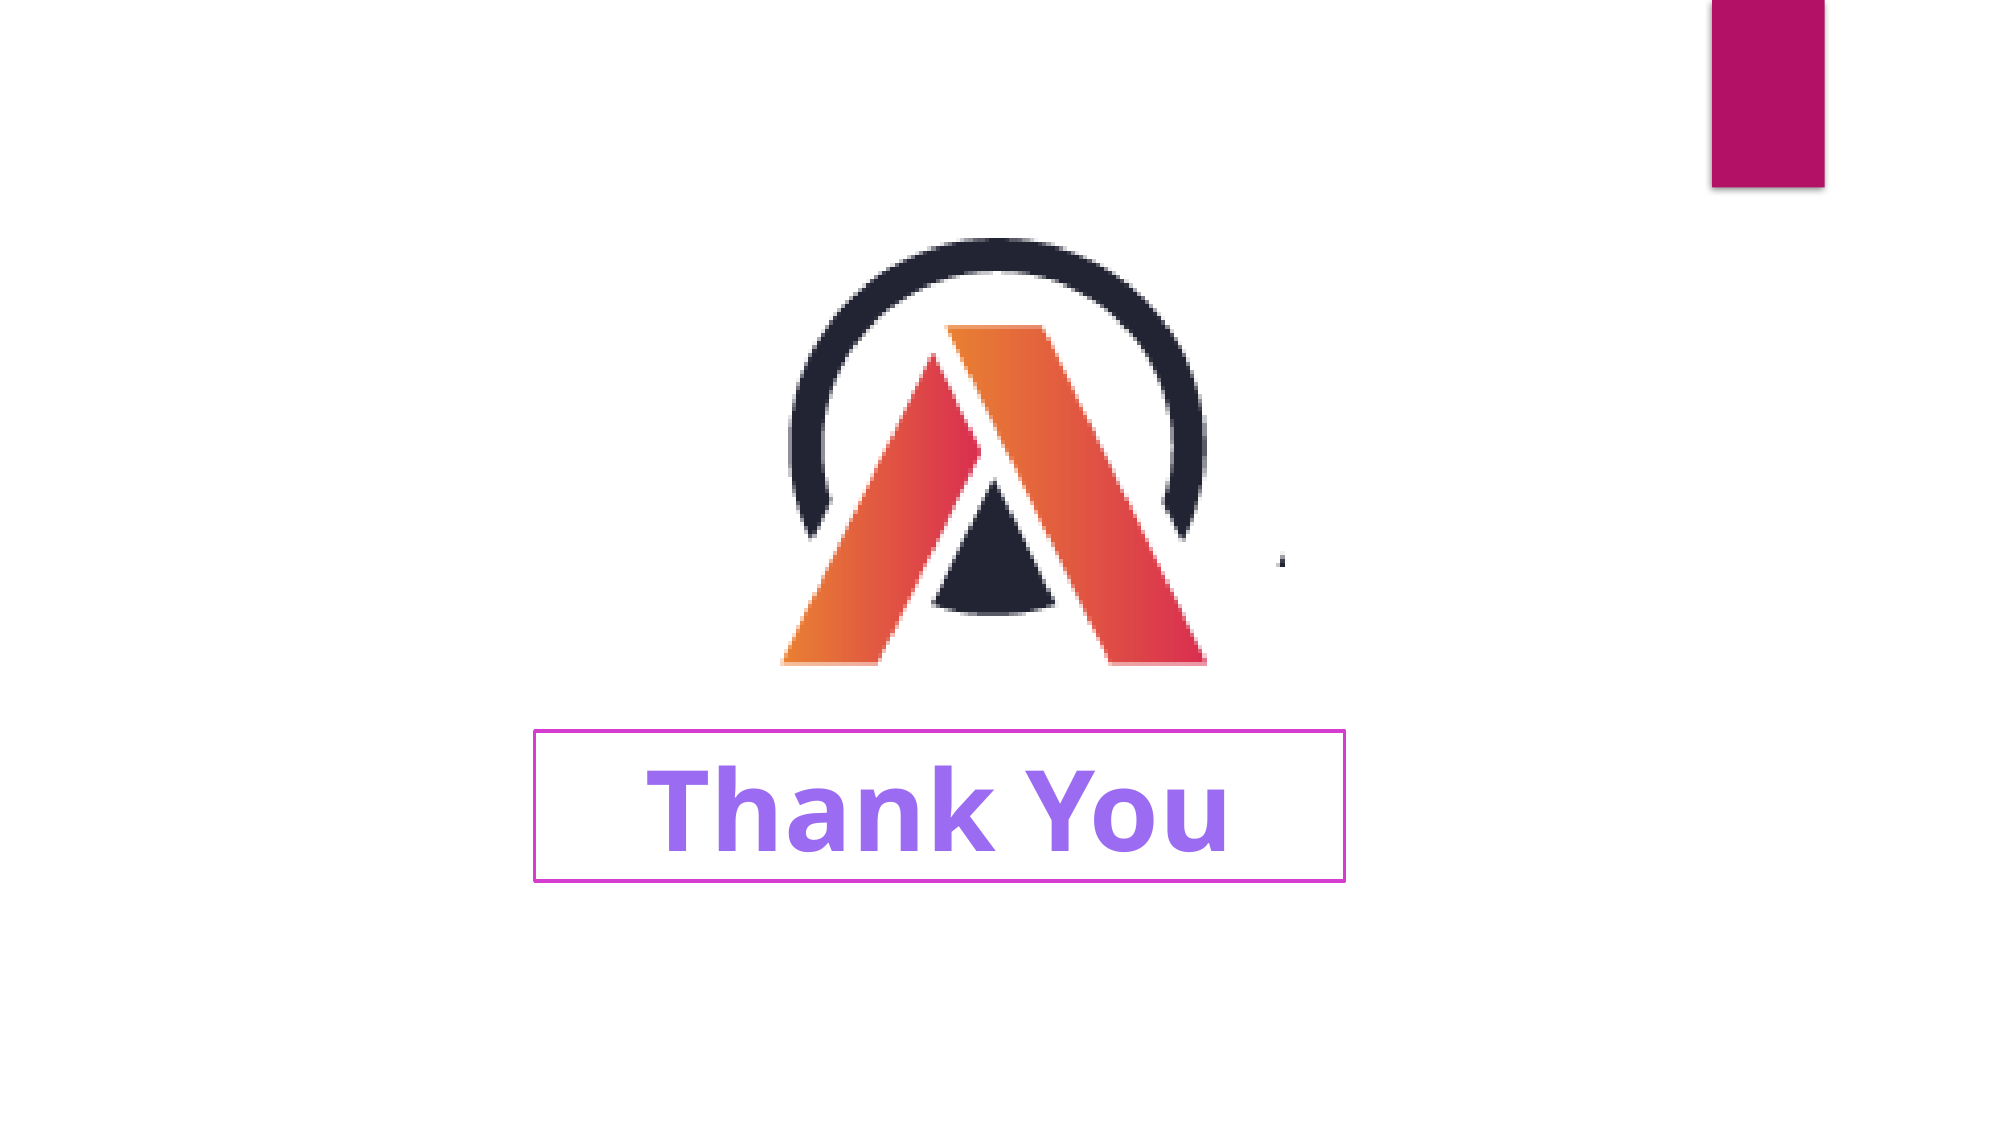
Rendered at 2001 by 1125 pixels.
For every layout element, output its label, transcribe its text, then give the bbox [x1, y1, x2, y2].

picture [660, 140, 1285, 765]
text_box Thank You [533, 729, 1346, 883]
